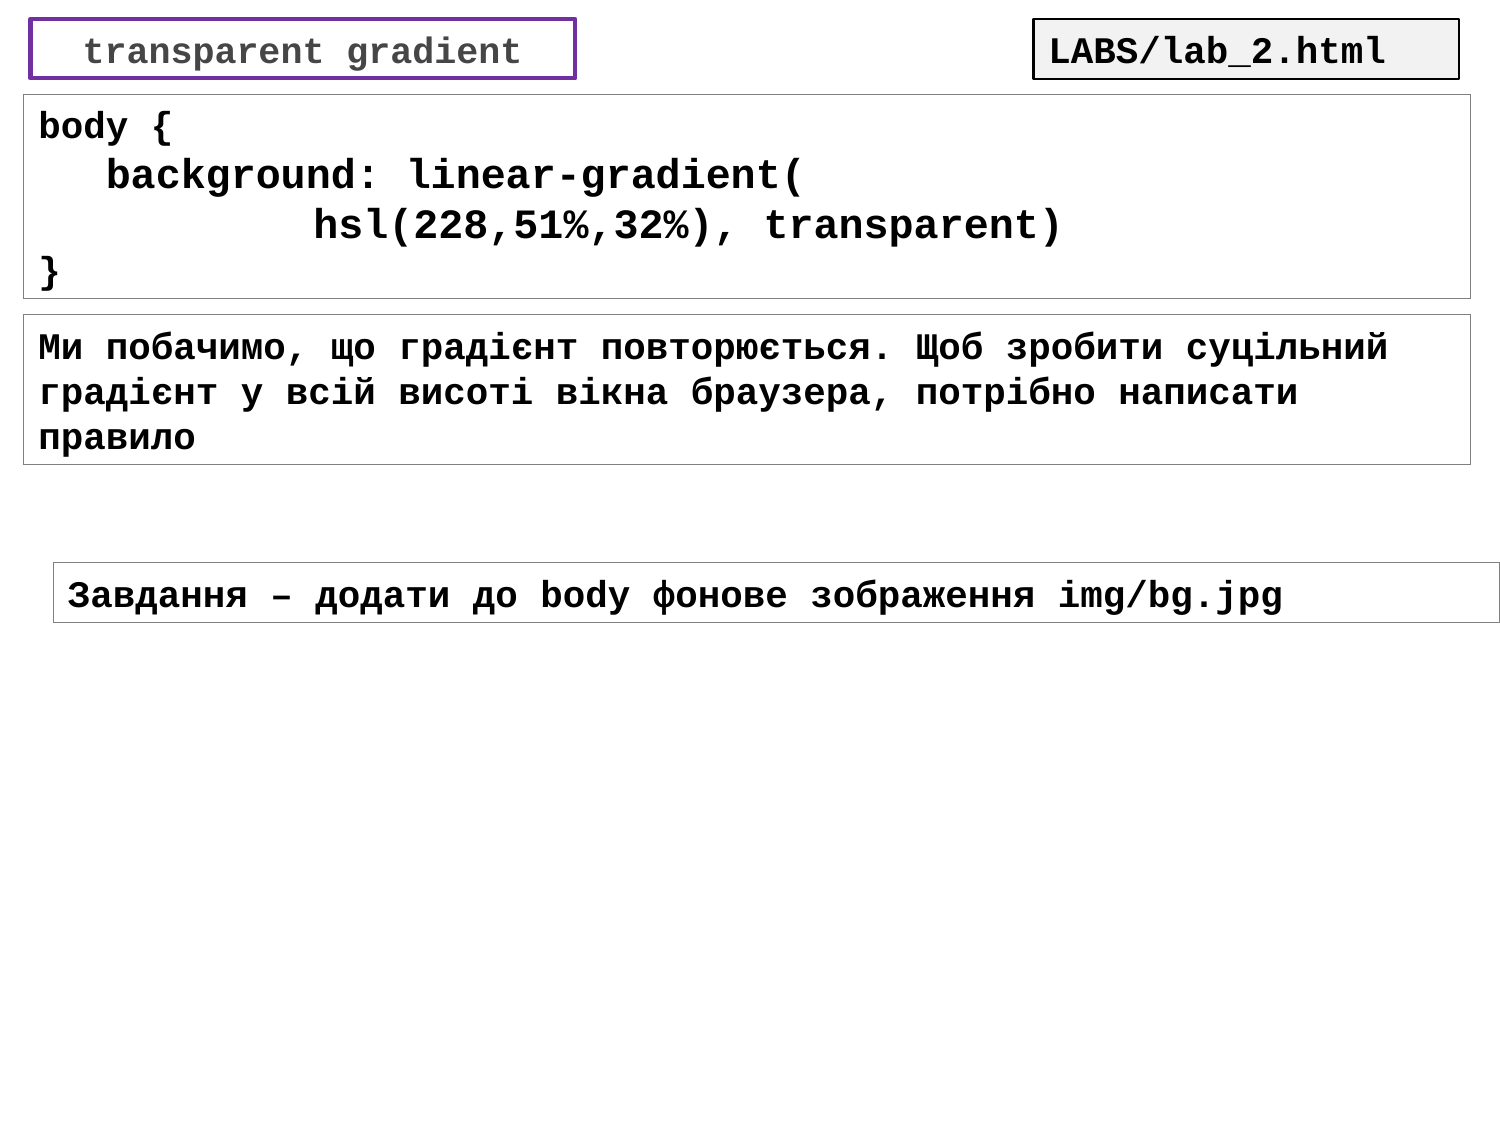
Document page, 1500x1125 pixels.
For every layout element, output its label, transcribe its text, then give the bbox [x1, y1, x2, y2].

text_box Ми побачимо, що градієнт повторюється. Щоб зробити суцільний градієнт у всій висоті вікна браузера, потрібно написати правило [23, 314, 1471, 465]
text_box LABS/lab_2.html [1033, 19, 1459, 79]
text_box body { background: linear-gradient( hsl(228,51%,32%), transparent) } [23, 94, 1471, 299]
title transparent gradient [30, 19, 576, 79]
text_box Завдання – додати до body фонове зображення img/bg.jpg [53, 562, 1500, 623]
